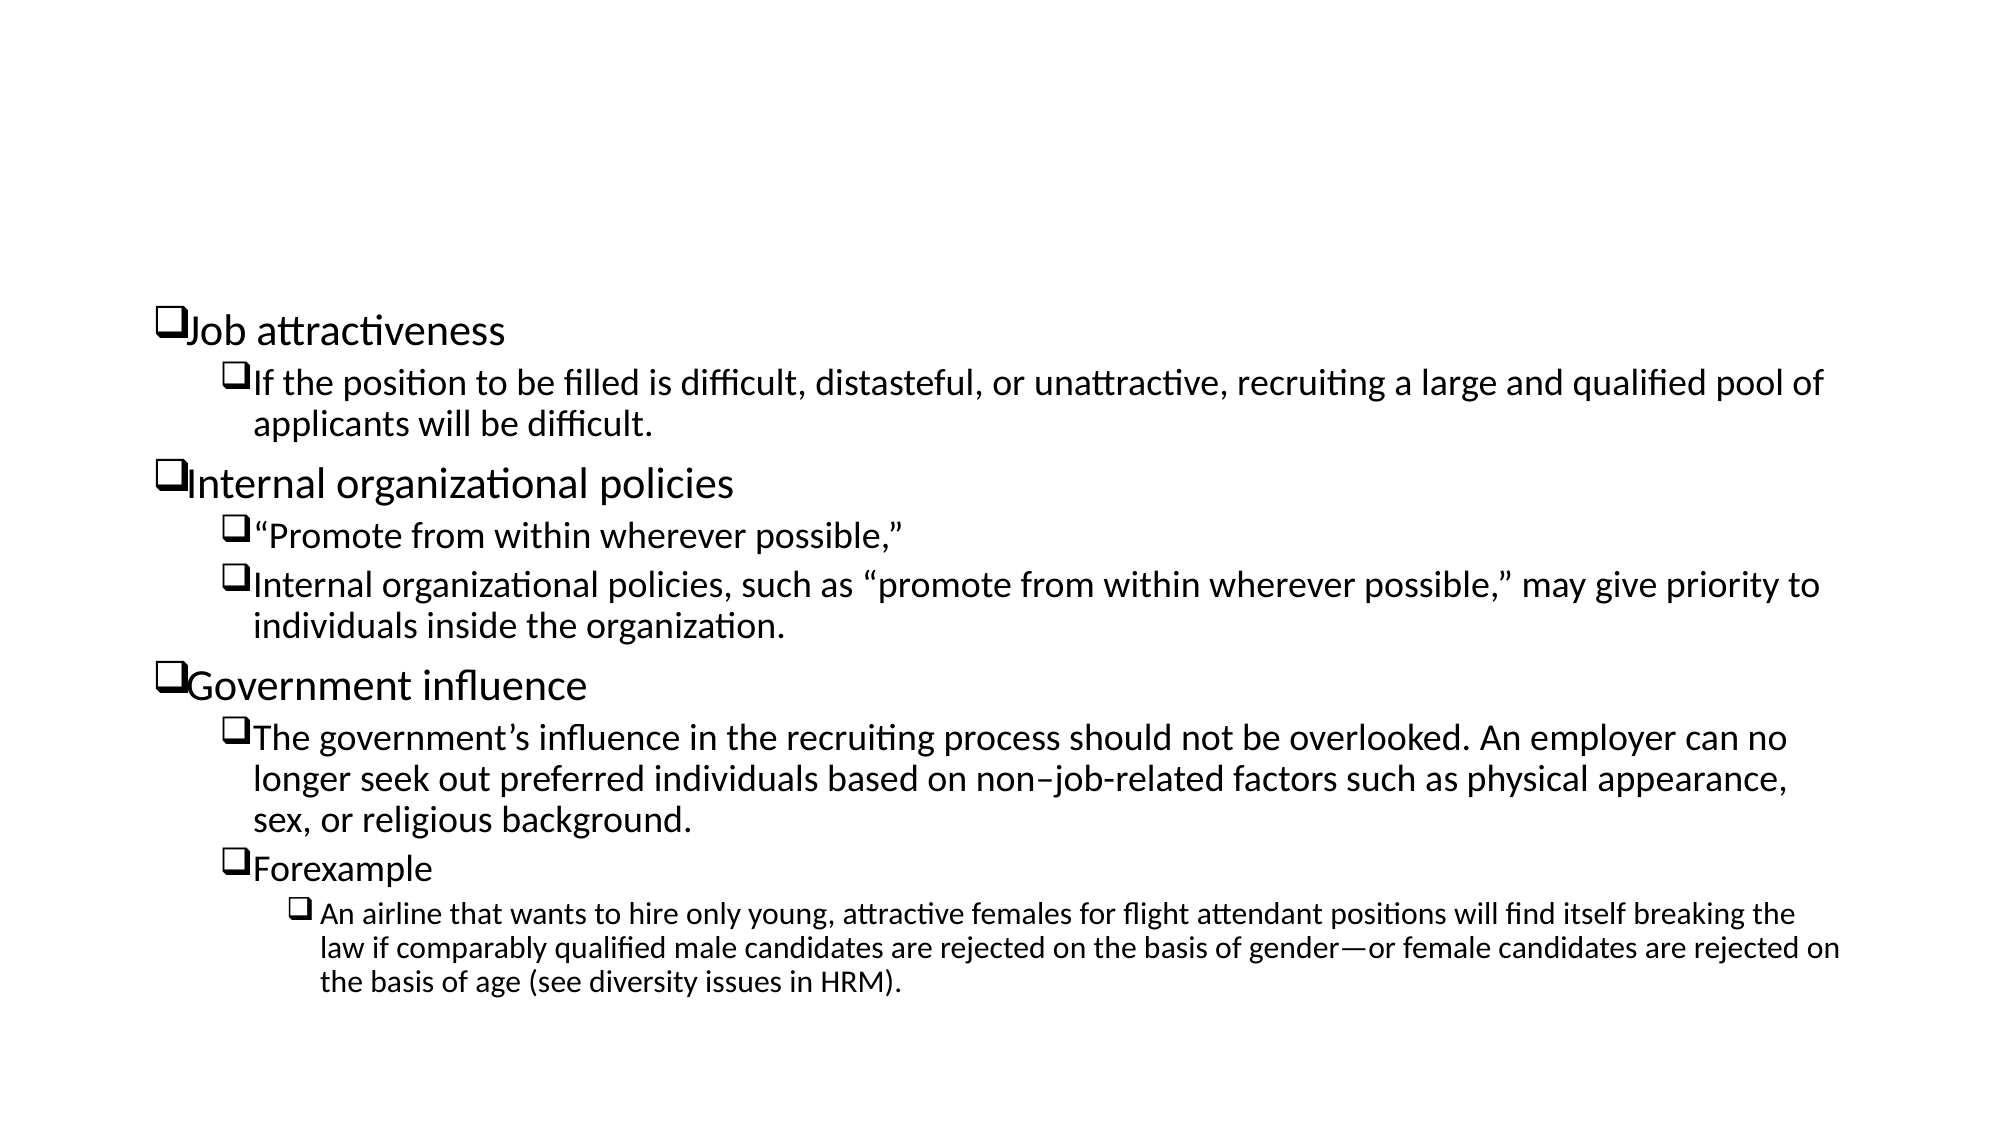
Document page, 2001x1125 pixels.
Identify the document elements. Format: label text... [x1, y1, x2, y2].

list Job attractiveness If the position to be filled is difficult, distasteful, or unattractive, recruiting a large and qualified pool of applicants will be difficult. Internal organizational policies “Promote from within wherever possible,” Internal organizational policies, such as “promote from within wherever possible,” may give priority to individuals inside the organization. Government influence The government’s influence in the recruiting process should not be overlooked. An employer can no longer seek out preferred individuals based on non–job-related factors such as physical appearance, sex, or religious background. Forexample An airline that wants to hire only young, attractive females for flight attendant positions will find itself breaking the law if comparably qualified male candidates are rejected on the basis of gender—or female candidates are rejected on the basis of age (see diversity issues in HRM). [137, 299, 1863, 1014]
